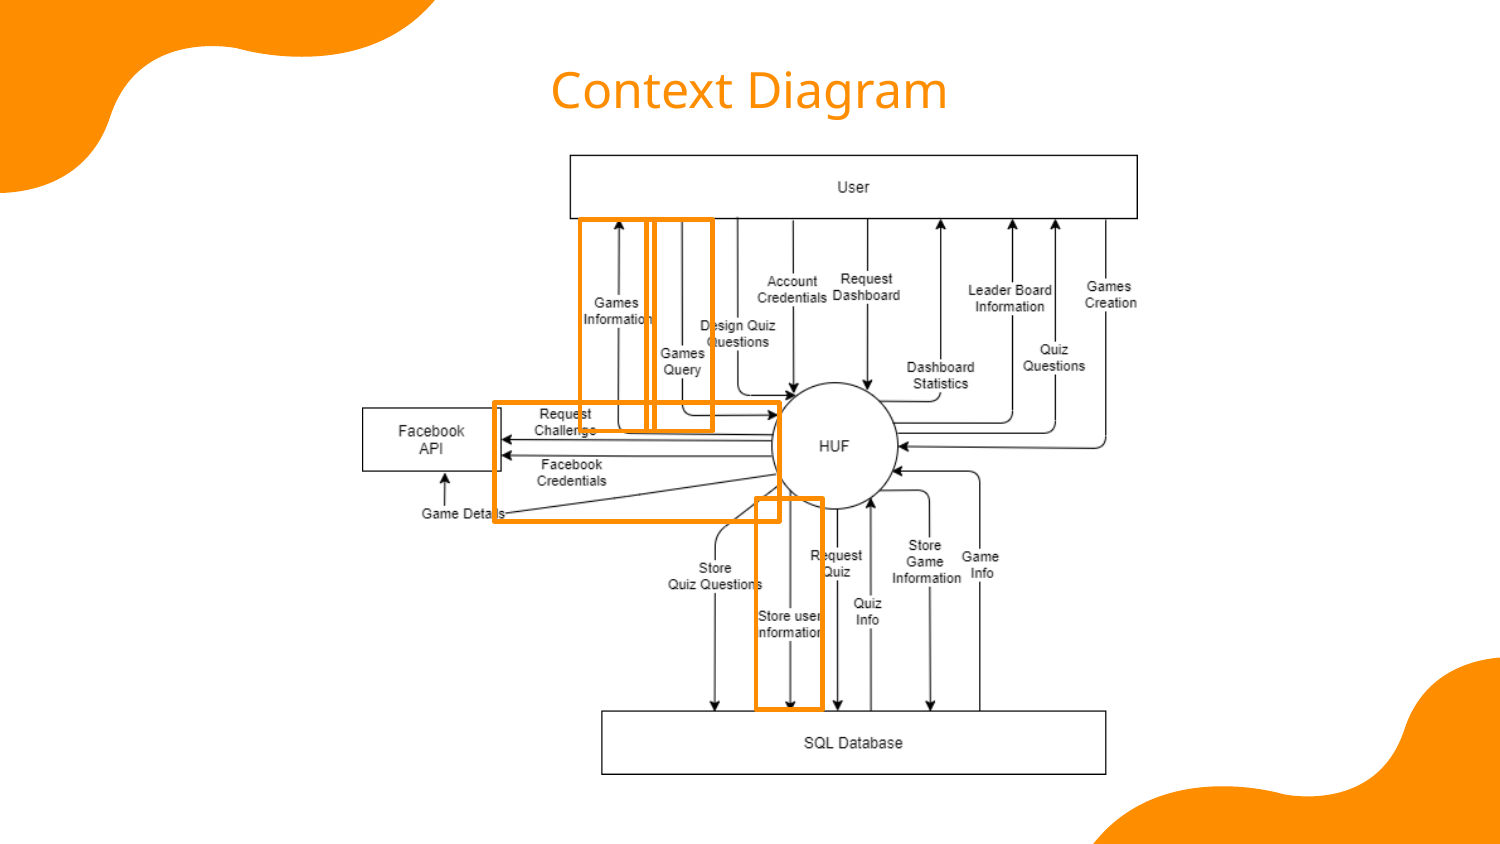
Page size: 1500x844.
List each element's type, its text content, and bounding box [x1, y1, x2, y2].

picture [361, 143, 1139, 775]
title Context Diagram [51, 43, 1449, 138]
